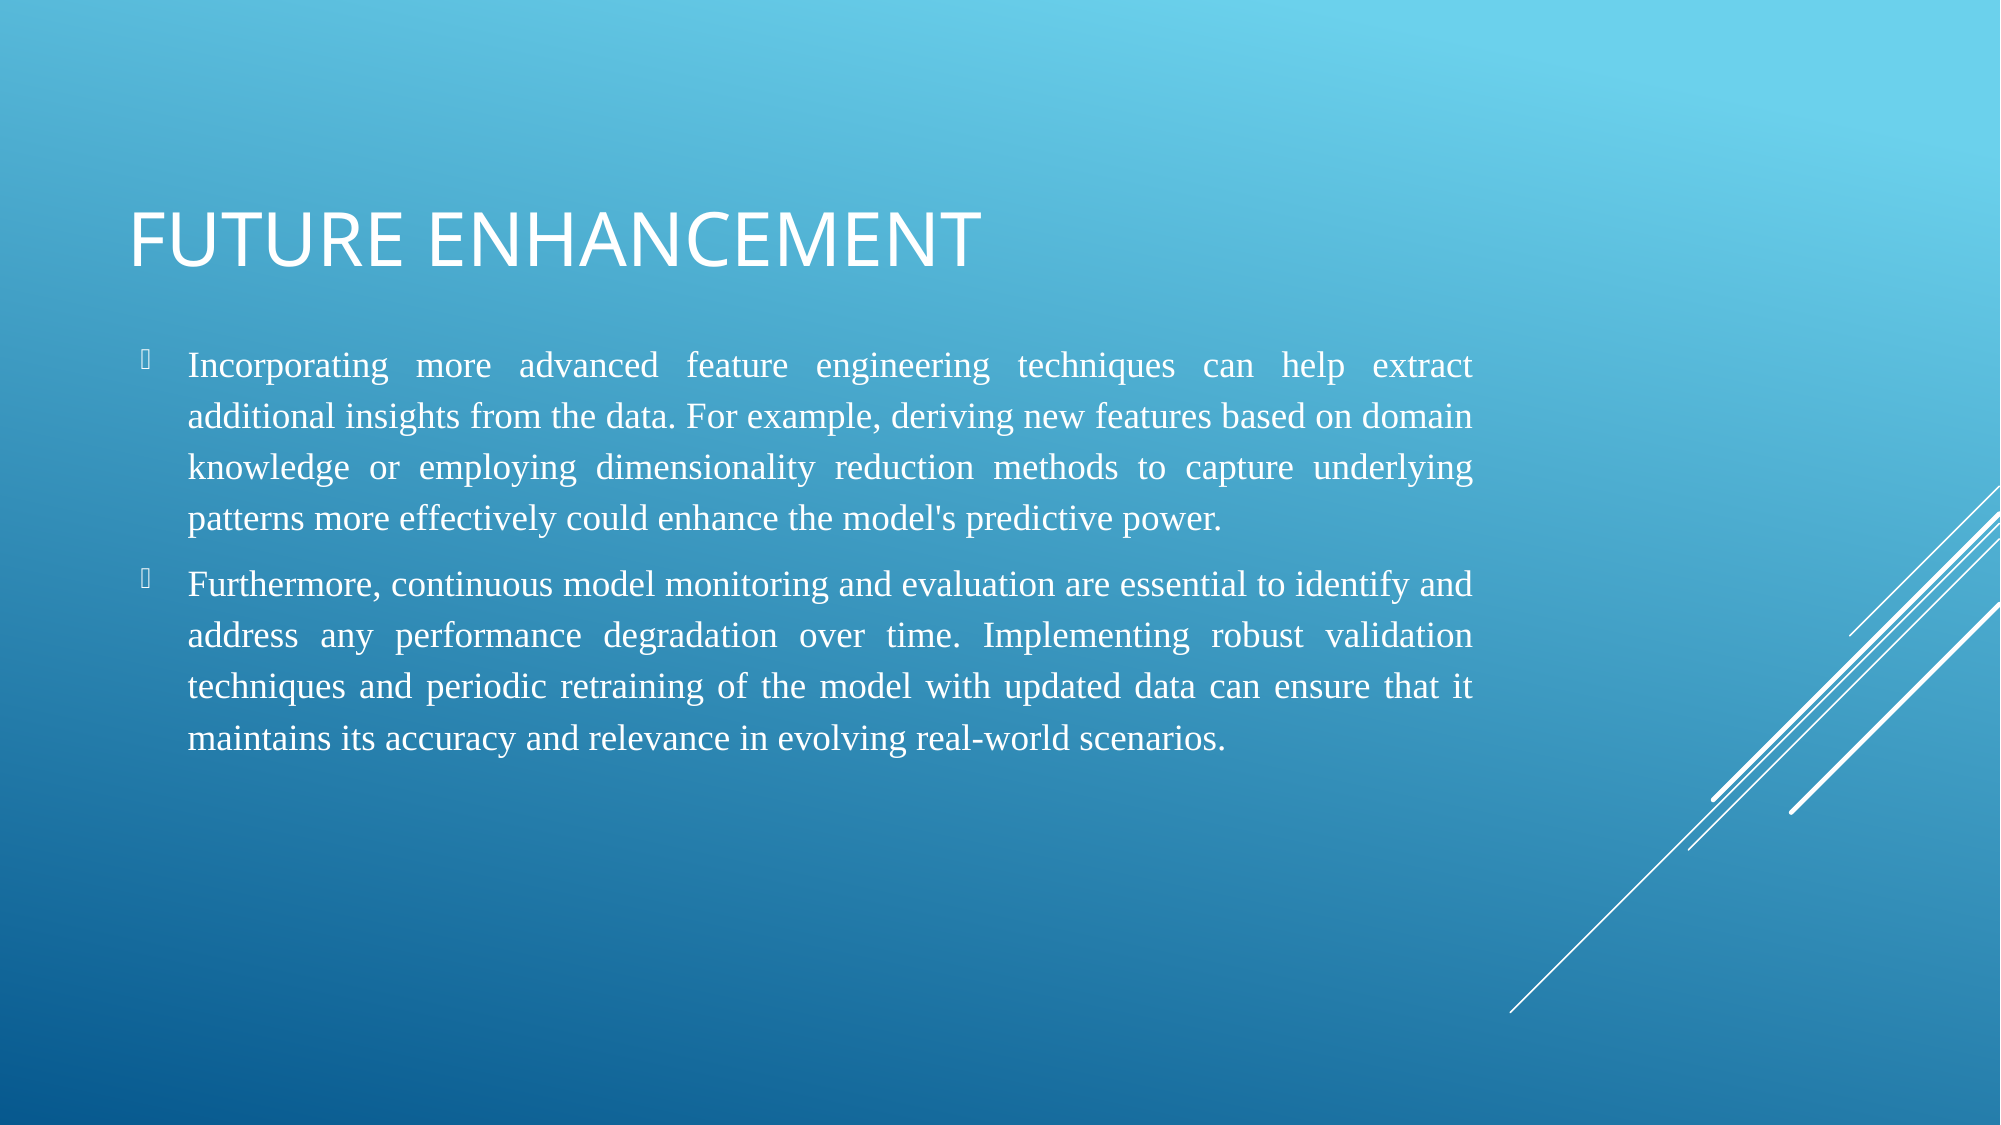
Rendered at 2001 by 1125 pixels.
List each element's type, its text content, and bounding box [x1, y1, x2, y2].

title FUTURE ENHANCEMENT [112, 112, 1513, 325]
list Incorporating more advanced feature engineering techniques can help extract additional insights from the data. For example, deriving new features based on domain knowledge or employing dimensionality reduction methods to capture underlying patterns more effectively could enhance the model's predictive power. Furthermore, continuous model monitoring and evaluation are essential to identify and address any performance degradation over time. Implementing robust validation techniques and periodic retraining of the model with updated data can ensure that it maintains its accuracy and relevance in evolving real-world scenarios. [112, 325, 1513, 766]
